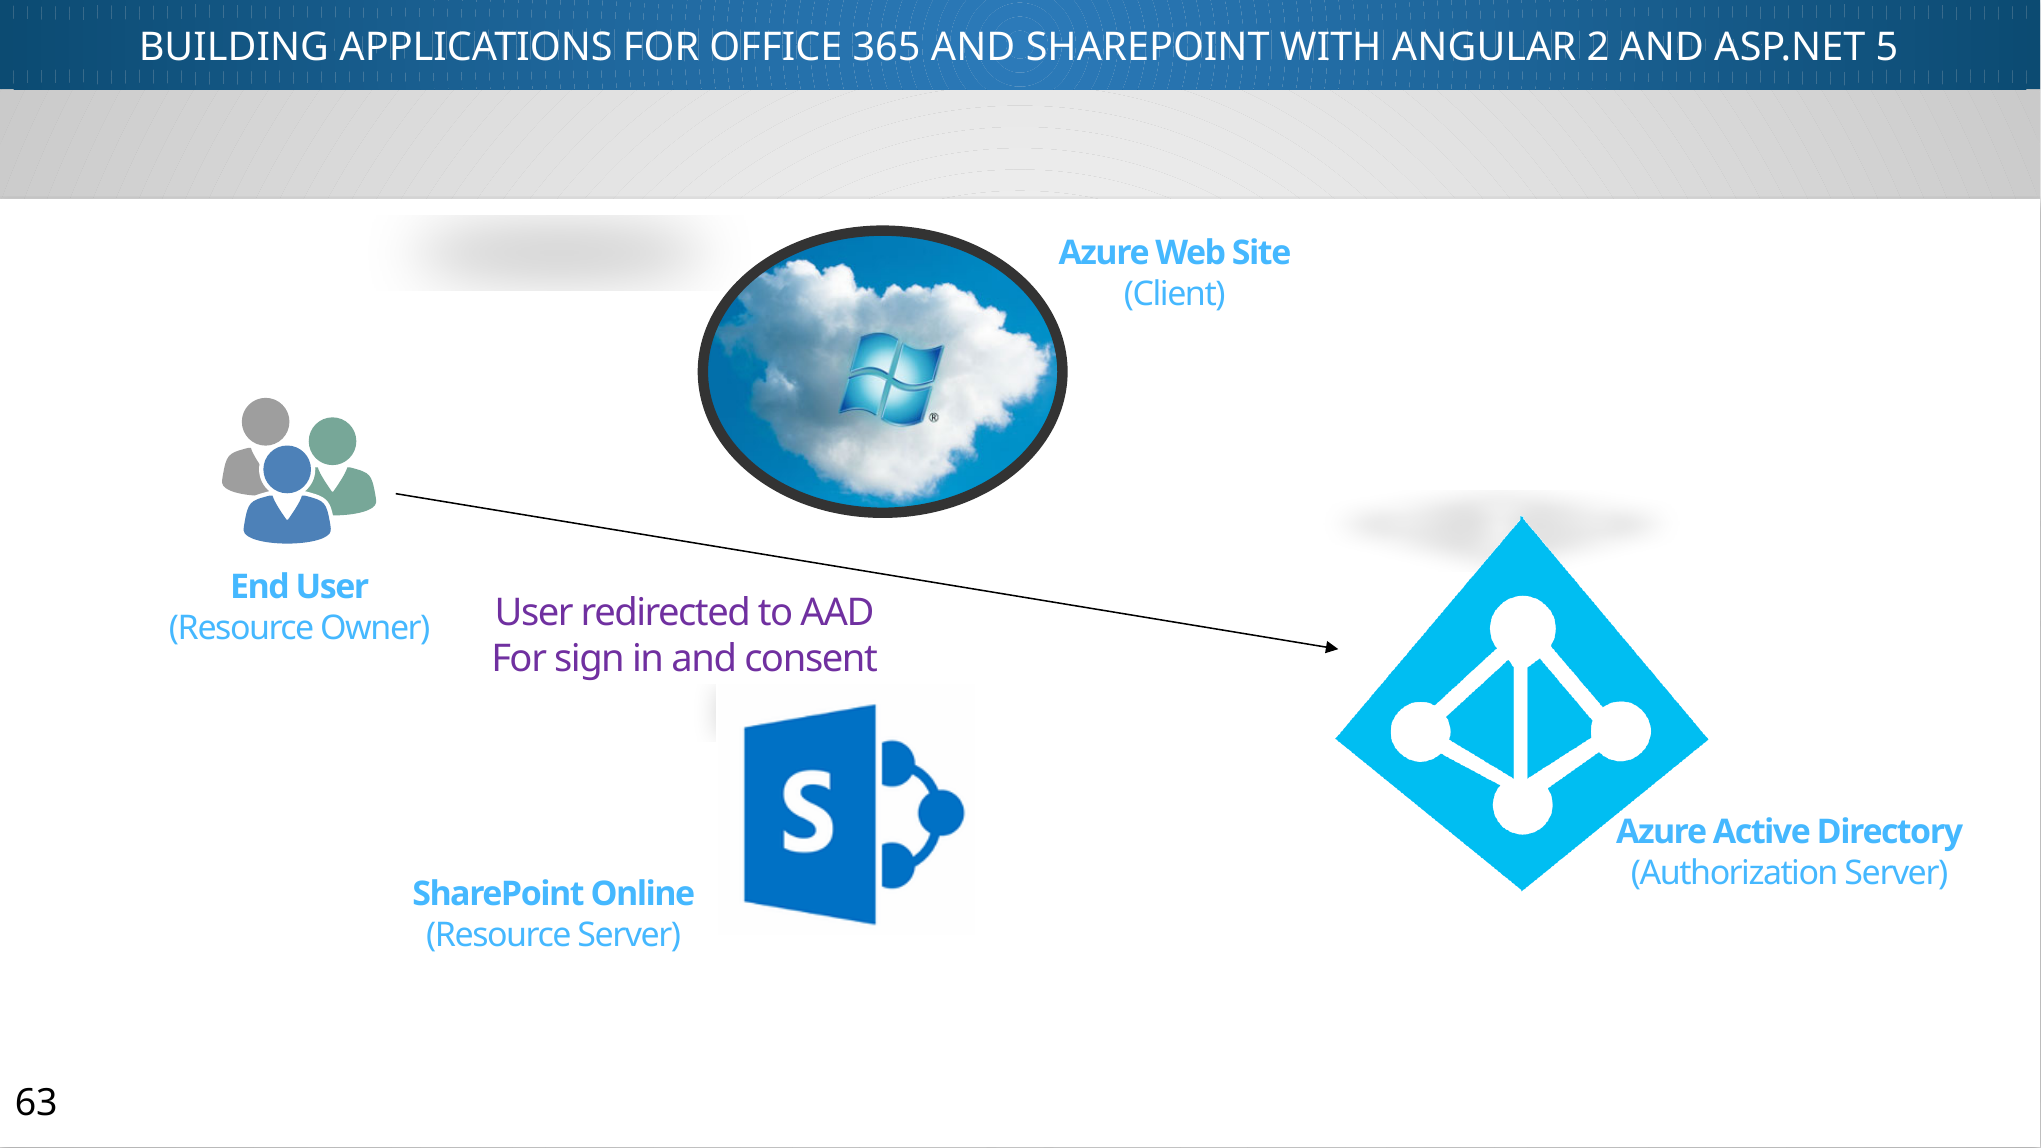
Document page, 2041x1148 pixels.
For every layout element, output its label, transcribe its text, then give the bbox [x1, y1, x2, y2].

text_box SharePoint Online (Resource Server) [412, 871, 696, 954]
text_box Azure Web Site (Client) [1063, 230, 1292, 313]
text_box End User (Resource Owner) [168, 565, 390, 647]
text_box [395, 493, 1339, 650]
text_box Azure Active Directory (Authorization Server) [1715, 809, 1963, 891]
picture [702, 230, 1063, 493]
picture [216, 390, 384, 550]
picture [1332, 514, 1711, 893]
picture [715, 684, 975, 935]
slide_number 63 [0, 1070, 94, 1108]
text_box User redirected to AAD For sign in and consent [491, 658, 878, 680]
